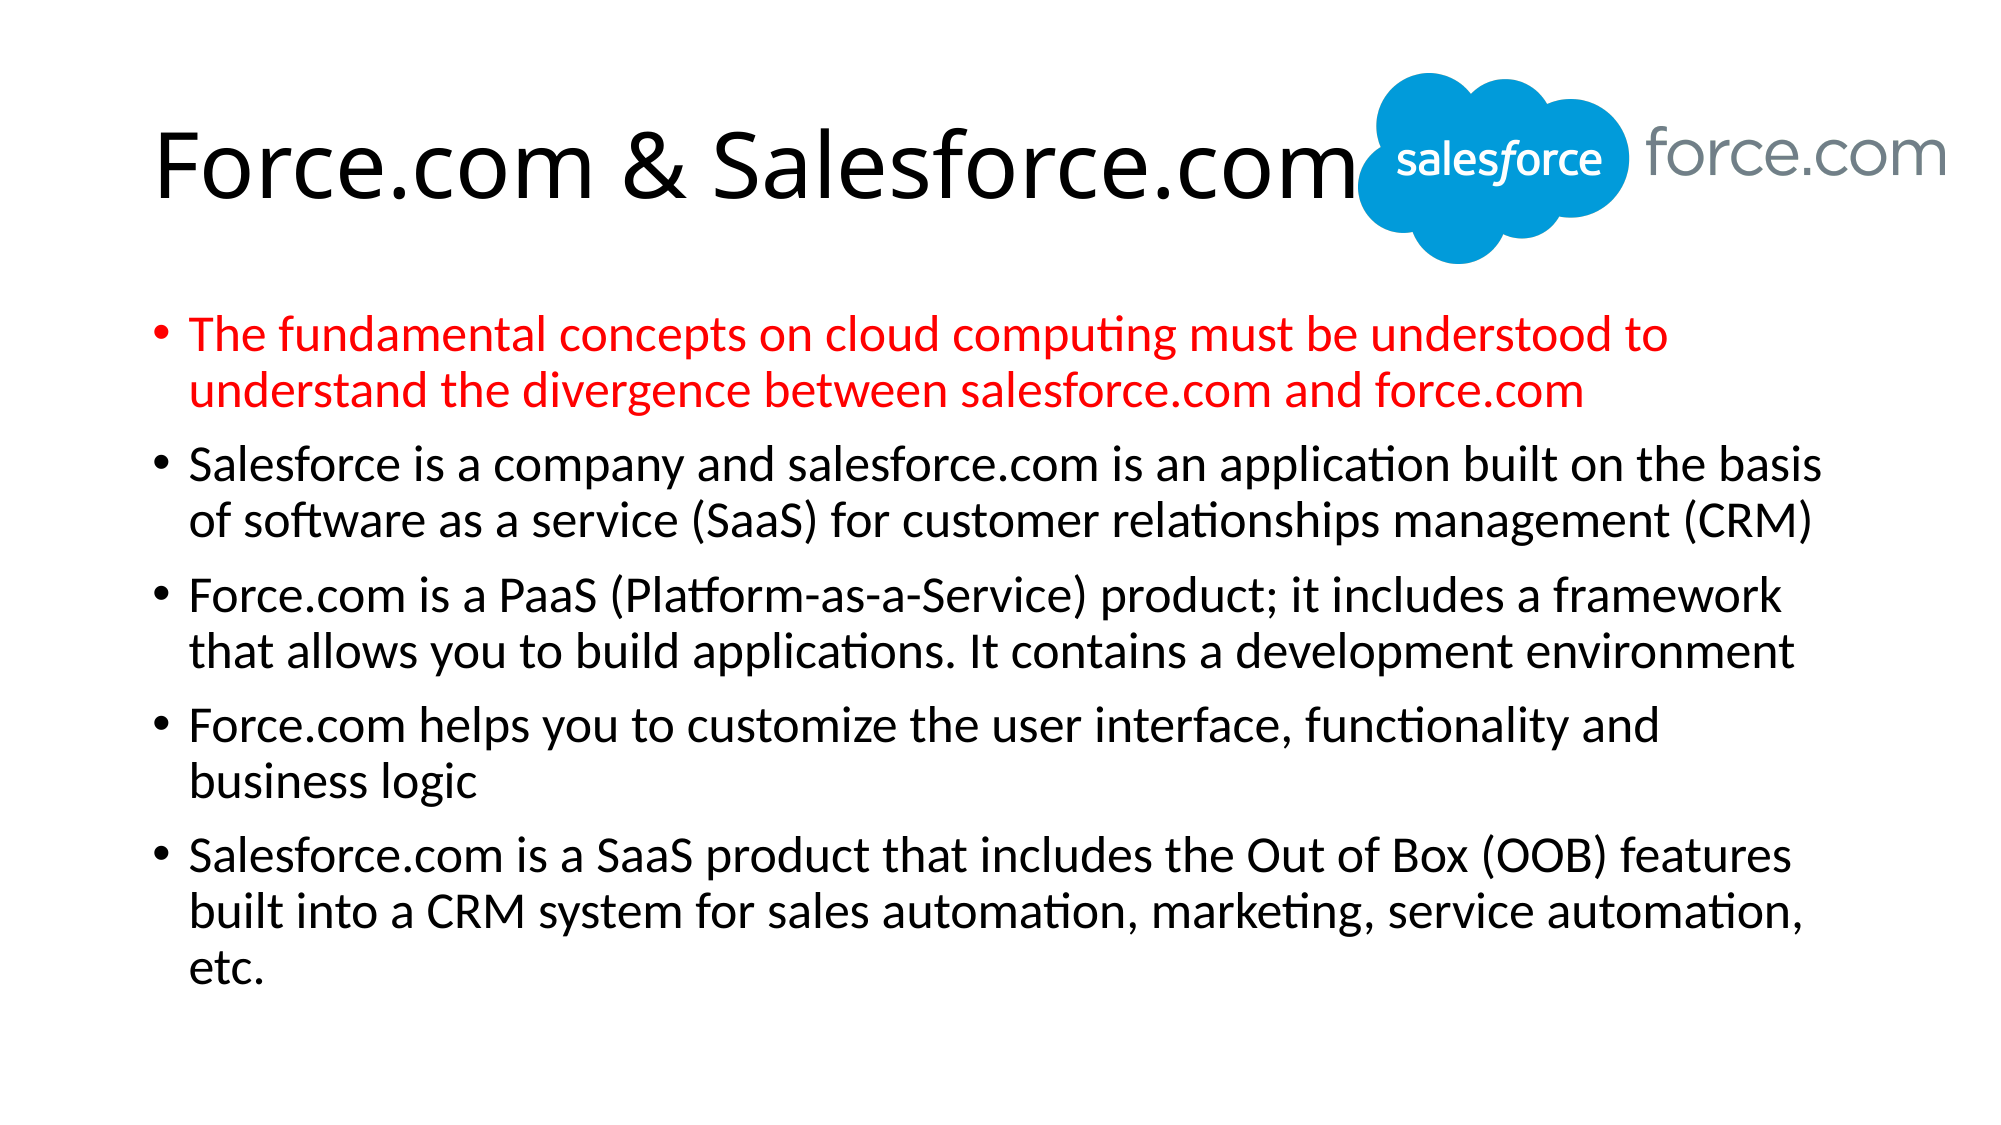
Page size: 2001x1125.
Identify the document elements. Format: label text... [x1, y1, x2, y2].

title Force.com & Salesforce.com [137, 59, 1863, 278]
picture [1358, 198, 1447, 264]
picture [1454, 150, 1475, 175]
picture [1560, 150, 1577, 175]
picture [1445, 141, 1449, 174]
picture [1480, 150, 1497, 175]
picture [1358, 73, 1418, 176]
picture [1440, 73, 1945, 264]
picture [1398, 150, 1416, 175]
list The fundamental concepts on cloud computing must be understood to understand the divergence between salesforce.com and force.com Salesforce is a company and salesforce.com is an application built on the basis of software as a service (SaaS) for customer relationships management (CRM) Force.com is a PaaS (Platform-as-a-Service) product; it includes a framework that allows you to build applications. It contains a development environment Force.com helps you to customize the user interface, functionality and business logic Salesforce.com is a SaaS product that includes the Out of Box (OOB) features built into a CRM system for sales automation, marketing, service automation, etc. [137, 299, 1863, 1014]
picture [1420, 150, 1439, 175]
picture [1544, 151, 1557, 174]
picture [1580, 151, 1601, 175]
picture [1494, 140, 1519, 186]
picture [1518, 151, 1539, 175]
